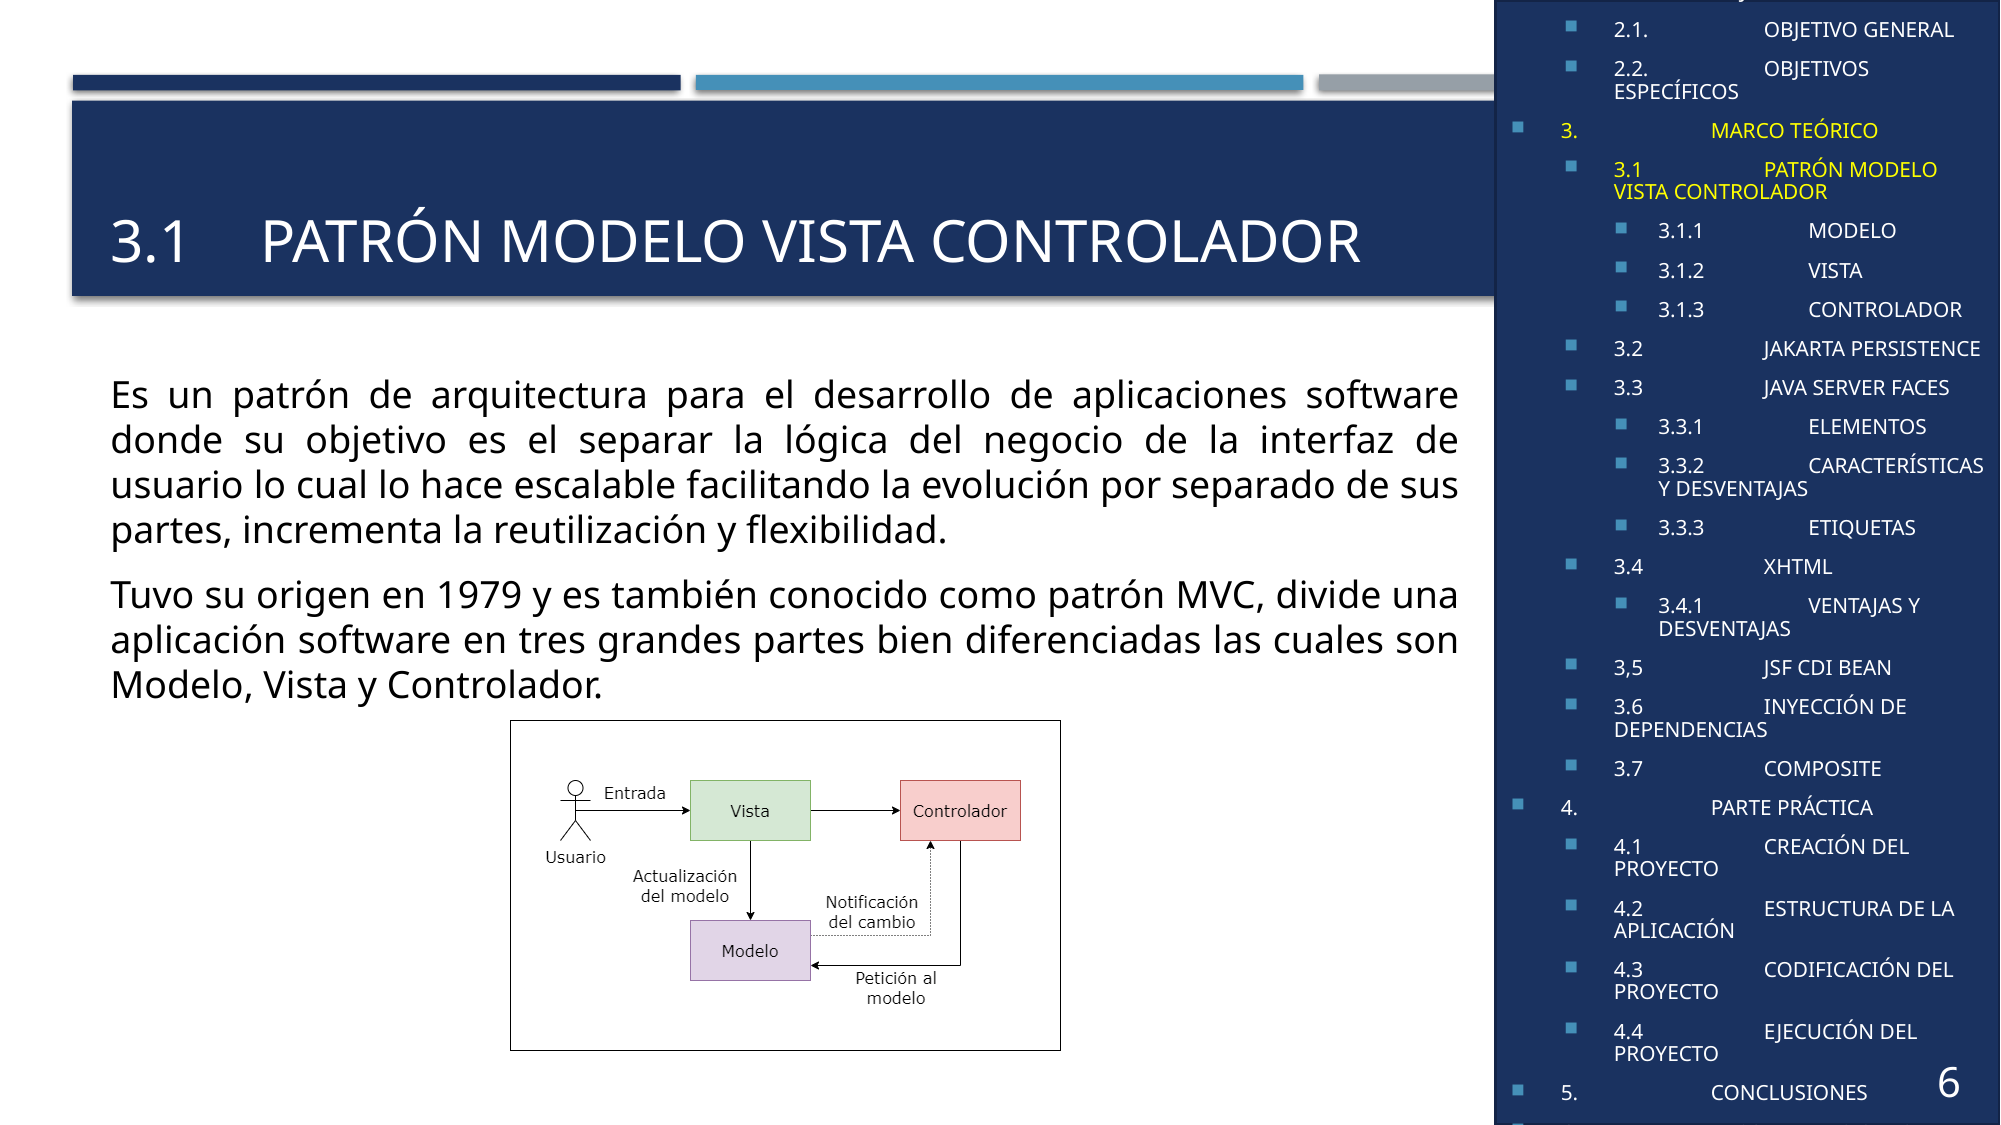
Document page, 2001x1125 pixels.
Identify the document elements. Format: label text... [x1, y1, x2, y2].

text_box 6 [1922, 1047, 1985, 1113]
title 3.1 PATRÓN MODELO VISTA CONTROLADOR [95, 115, 1494, 282]
list Es un patrón de arquitectura para el desarrollo de aplicaciones software donde su objetivo es el separar la lógica del negocio de la interfaz de usuario lo cual lo hace escalable facilitando la evolución por separado de sus partes, incrementa la reutilización y flexibilidad. Tuvo su origen en 1979 y es también conocido como patrón MVC, divide una aplicación software en tres grandes partes bien diferenciadas las cuales son Modelo, Vista y Controlador. [95, 357, 1476, 719]
text_box 1. INTRODUCCIÓN 2. OBJETIVOS 2.1. OBJETIVO GENERAL 2.2. OBJETIVOS ESPECÍFICOS 3. MARCO TEÓRICO 3.1 PATRÓN MODELO VISTA CONTROLADOR 3.1.1 MODELO 3.1.2 VISTA 3.1.3 CONTROLADOR 3.2 JAKARTA PERSISTENCE 3.3 JAVA SERVER FACES 3.3.1 ELEMENTOS 3.3.2 CARACTERÍSTICAS Y DESVENTAJAS 3.3.3 ETIQUETAS 3.4 XHTML 3.4.1 VENTAJAS Y DESVENTAJAS 3,5 JSF CDI BEAN 3.6 INYECCIÓN DE DEPENDENCIAS 3.7 COMPOSITE 4. PARTE PRÁCTICA 4.1 CREACIÓN DEL PROYECTO 4.2 ESTRUCTURA DE LA APLICACIÓN 4.3 CODIFICACIÓN DEL PROYECTO 4.4 EJECUCIÓN DEL PROYECTO 5. CONCLUSIONES 6. RECOMENDACIONES 7. REFERENCIAS [1494, 0, 2000, 1125]
picture [506, 718, 1064, 1055]
